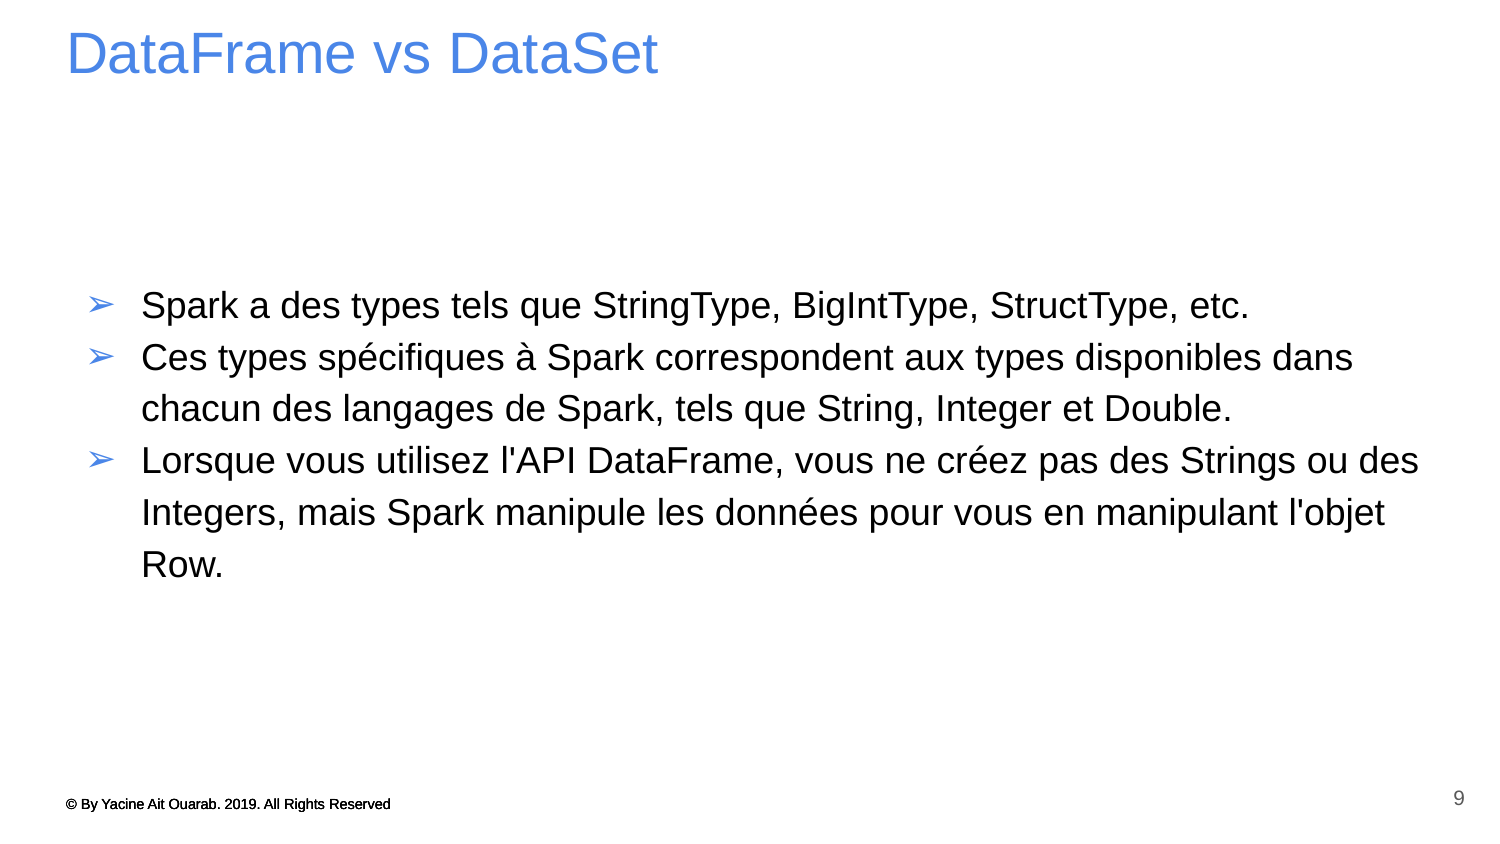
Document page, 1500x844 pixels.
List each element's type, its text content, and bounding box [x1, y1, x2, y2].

list Spark a des types tels que StringType, BigIntType, StructType, etc. Ces types spécifiques à Spark correspondent aux types disponibles dans chacun des langages de Spark, tels que String, Integer et Double. Lorsque vous utilisez l'API DataFrame, vous ne créez pas des Strings ou des Integers, mais Spark manipule les données pour vous en manipulant l'objet Row. [51, 93, 1449, 765]
title DataFrame vs DataSet [51, 0, 1449, 93]
slide_number 9 [1389, 764, 1480, 830]
